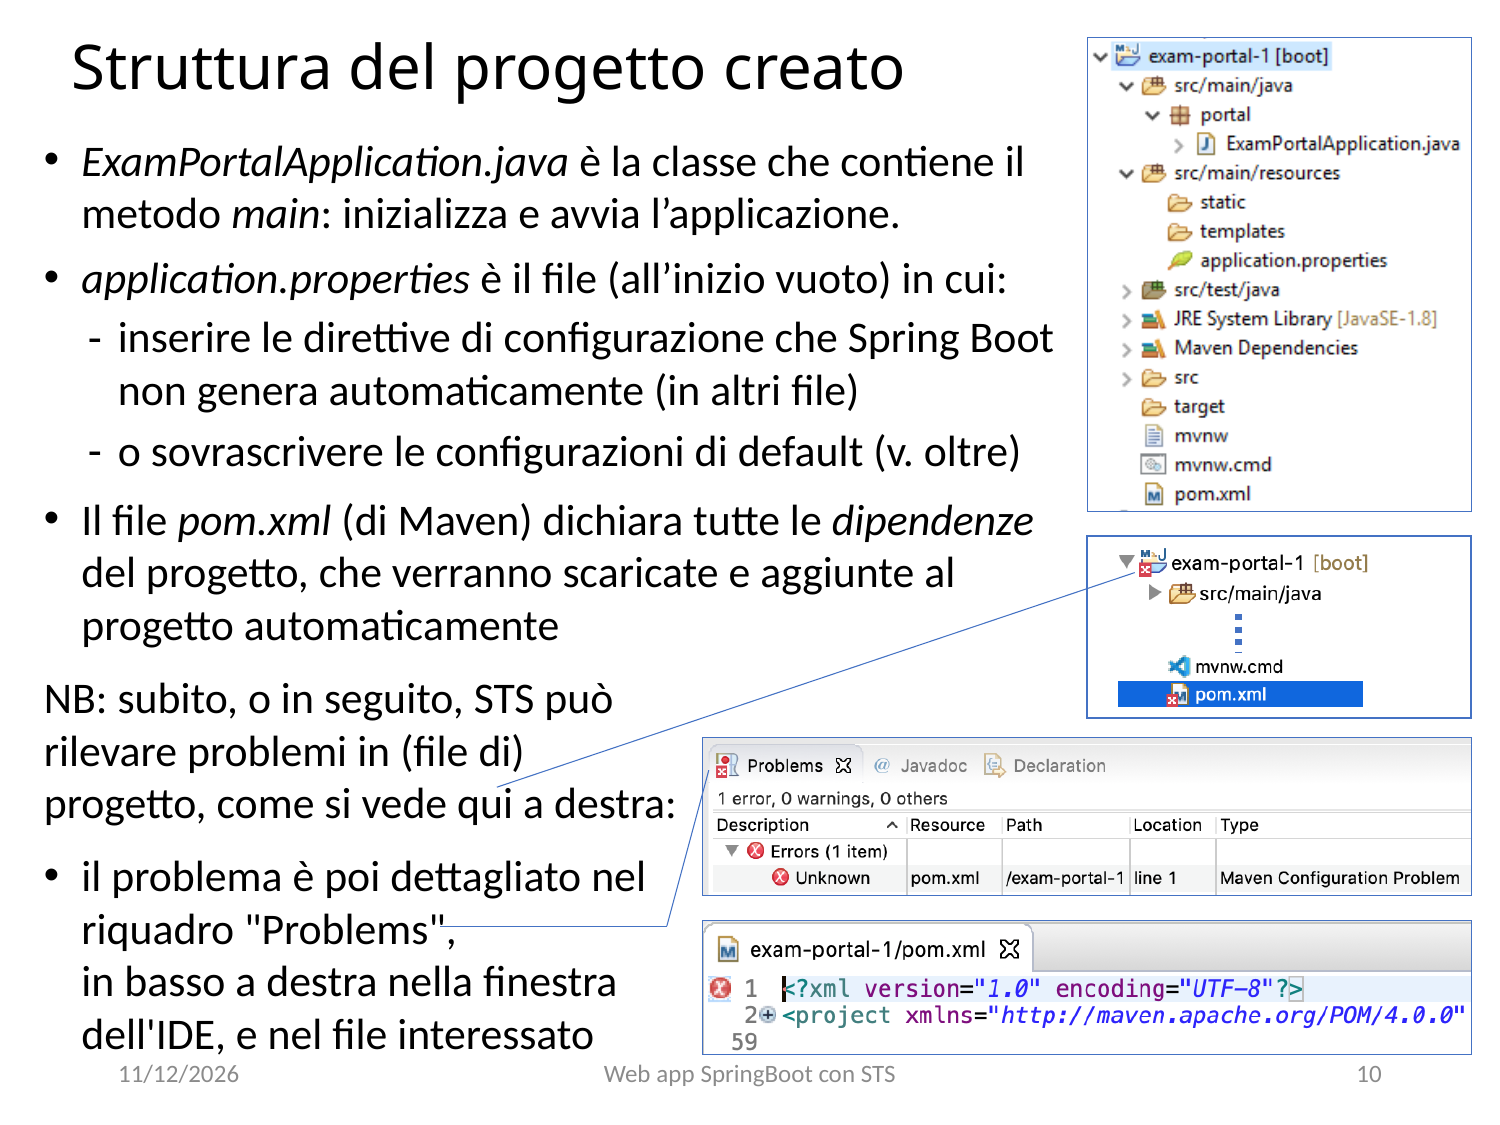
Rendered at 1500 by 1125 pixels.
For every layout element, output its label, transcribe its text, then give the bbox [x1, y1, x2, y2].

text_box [1087, 535, 1471, 718]
slide_number 9 [1059, 1055, 1397, 1103]
footer Web app SpringBoot con STS [496, 1042, 1004, 1103]
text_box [666, 770, 709, 926]
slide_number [103, 1042, 441, 1103]
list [1087, 37, 1471, 512]
picture [709, 737, 1472, 896]
list ExamPortalApplication.java è la classe che contiene il metodo main: inizializza e avvia l’applicazione. application.properties è il file (all’inizio vuoto) in cui: inserire le direttive di configurazione che Spring Boot non genera automaticamente (in altri file) o sovrascrivere le configurazioni di default (v. oltre) Il file pom.xml (di Maven) dichiara tutte le dipendenze del progetto, che verranno scaricate e aggiunte al progetto automaticamente NB: subito, o in seguito, STS può rilevare problemi in (file di) progetto, come si vede qui a destra: il problema è poi dettagliato nel riquadro "Problems", in basso a destra nella finestra dell'IDE, e nel file interessato [28, 125, 1080, 1059]
title Struttura del progetto creato [56, 9, 1030, 125]
picture [702, 920, 1472, 1055]
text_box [496, 572, 1135, 788]
